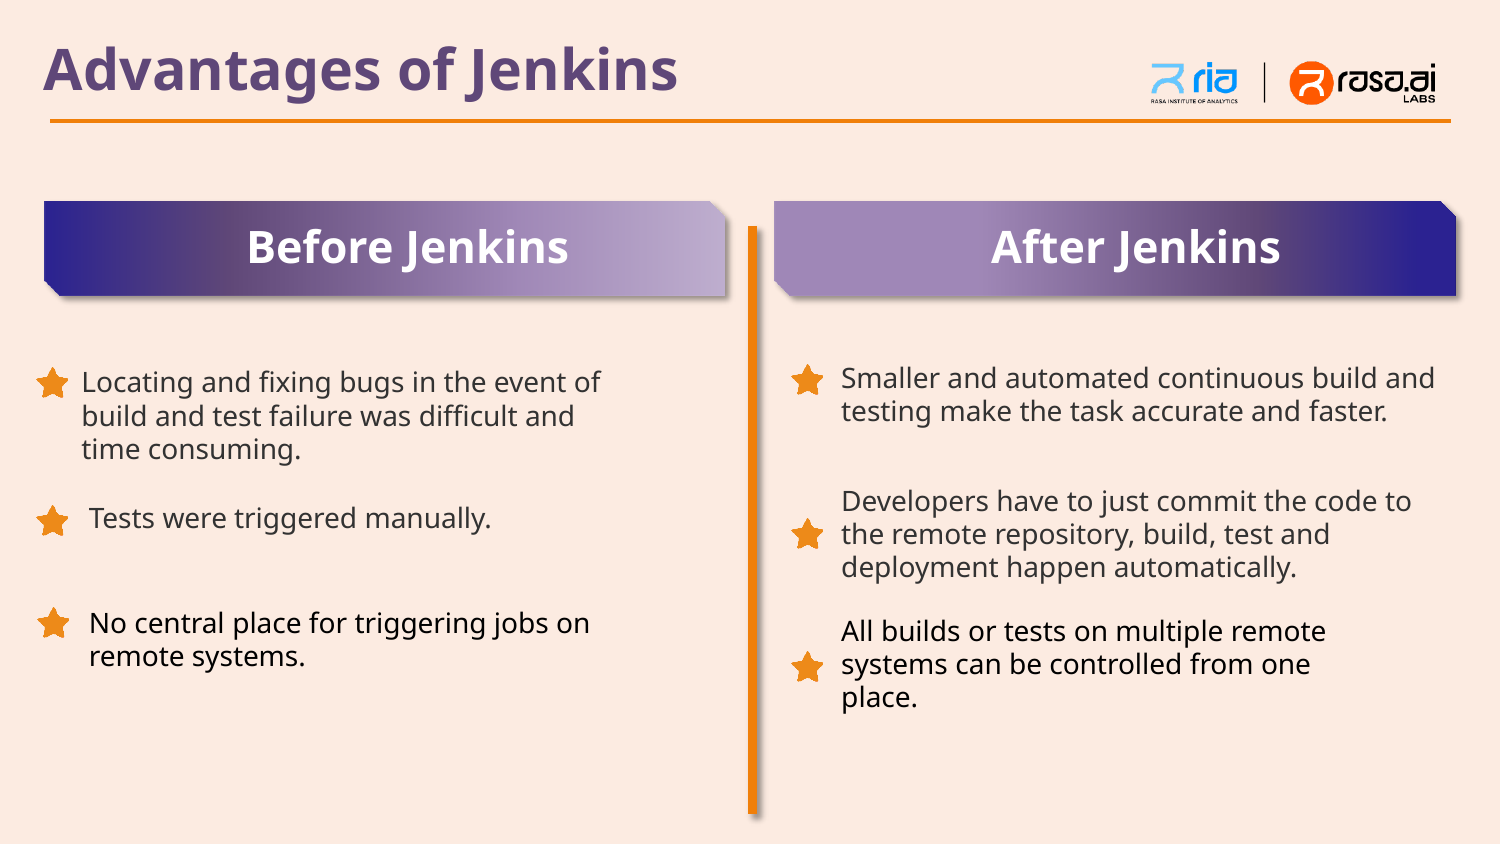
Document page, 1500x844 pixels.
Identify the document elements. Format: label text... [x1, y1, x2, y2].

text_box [36, 224, 823, 827]
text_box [41, 199, 737, 223]
title Advantages of Jenkins [41, 22, 1016, 174]
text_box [771, 199, 1468, 318]
text_box Smaller and automated continuous build and testing make the task accurate and faster. Developers have to just commit the code to the remote repository, build, test and deployment happen automatically. All builds or tests on multiple remote systems can be controlled from one place. [839, 357, 1453, 713]
picture [1149, 59, 1435, 105]
